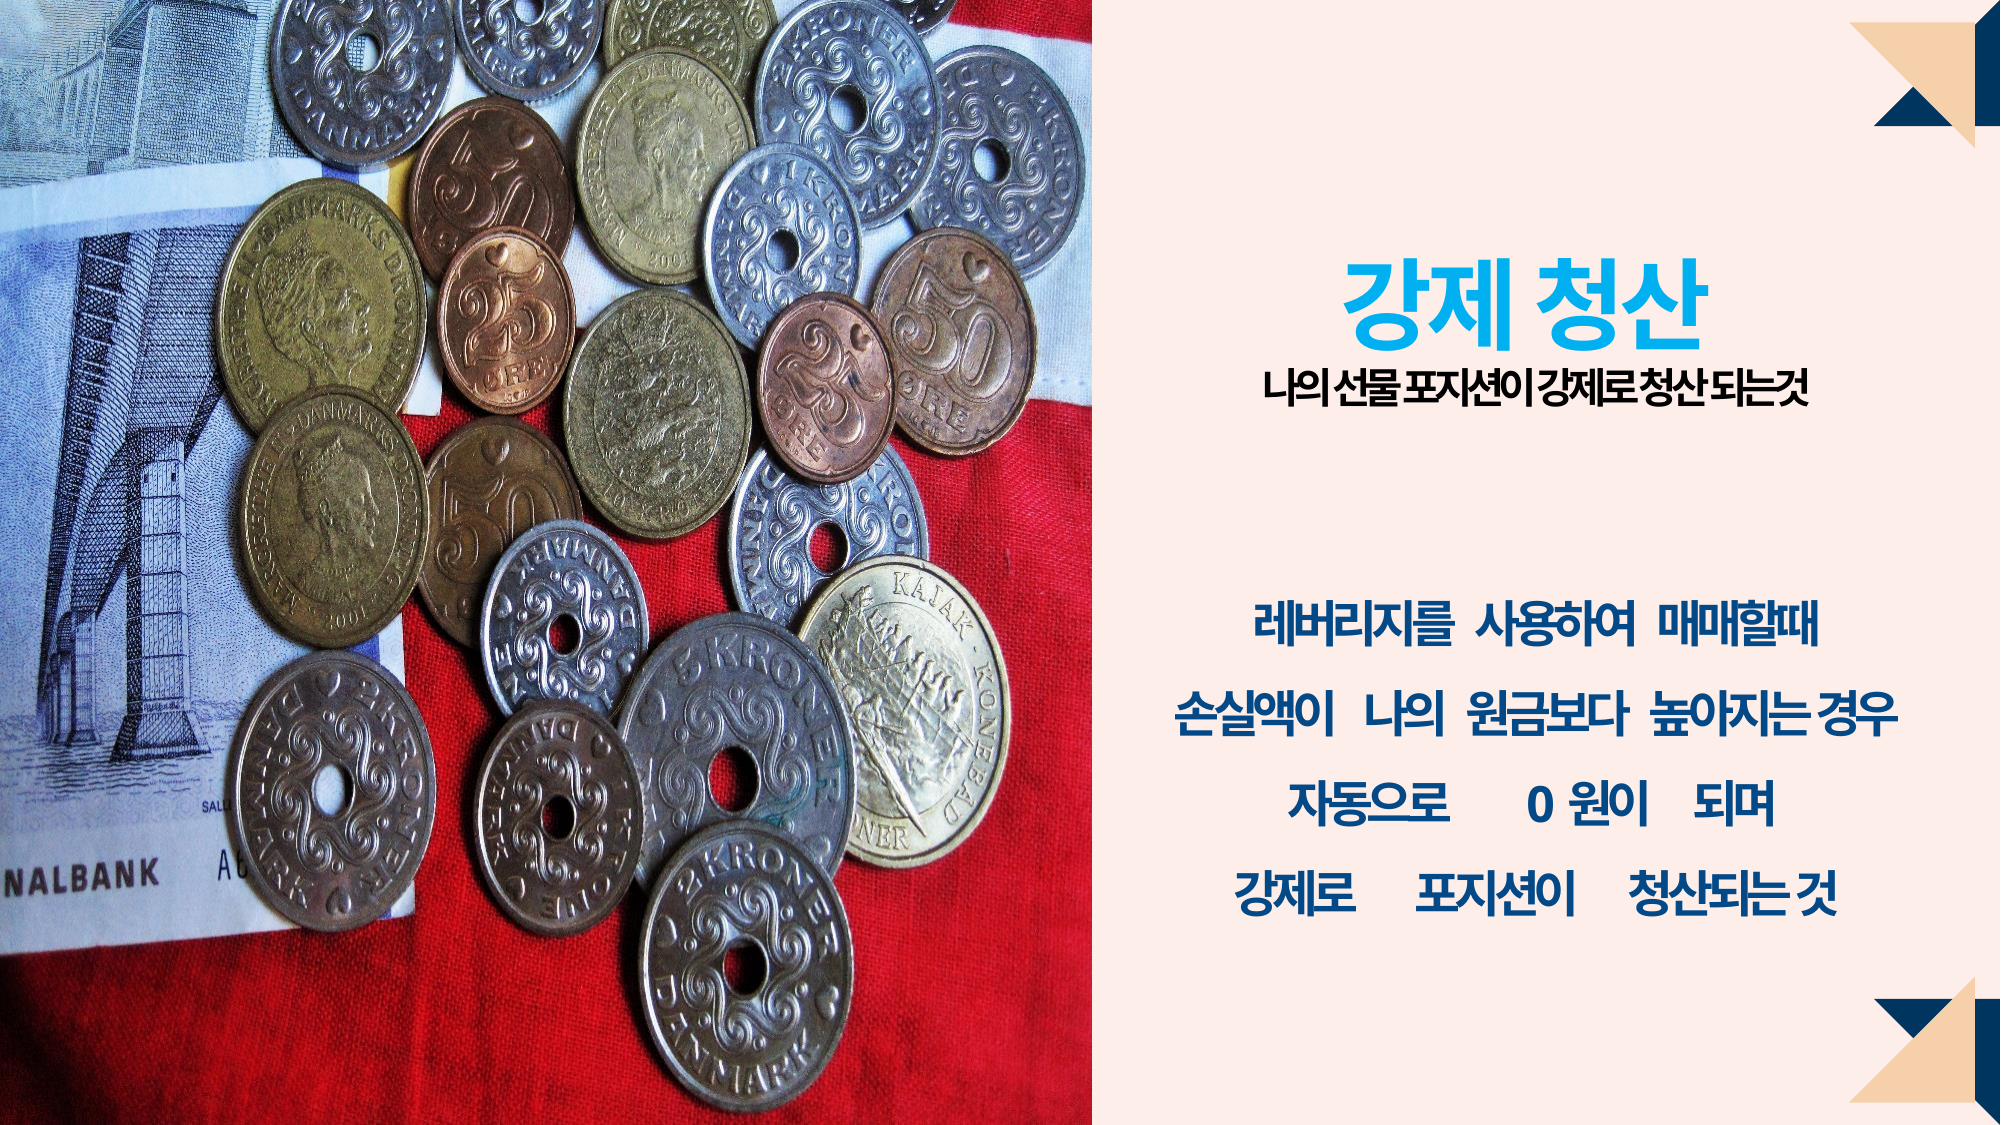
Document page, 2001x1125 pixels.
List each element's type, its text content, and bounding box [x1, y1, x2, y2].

text_box 강제 청산 나의 선물 포지션이 강제로 청산 되는것 레버리지를 사용하여 매매할때 손실액이 나의 원금보다 높아지는 경우 자동으로 0원이 되며 강제로 포지션이 청산되는 것 [1136, 234, 1937, 930]
text_box [1977, 997, 2000, 1125]
text_box [1846, 974, 1977, 1104]
text_box [1871, 997, 1952, 1038]
text_box [1977, 0, 2000, 128]
picture [0, 0, 1092, 1125]
text_box [1871, 87, 1952, 128]
text_box [1846, 21, 1977, 151]
